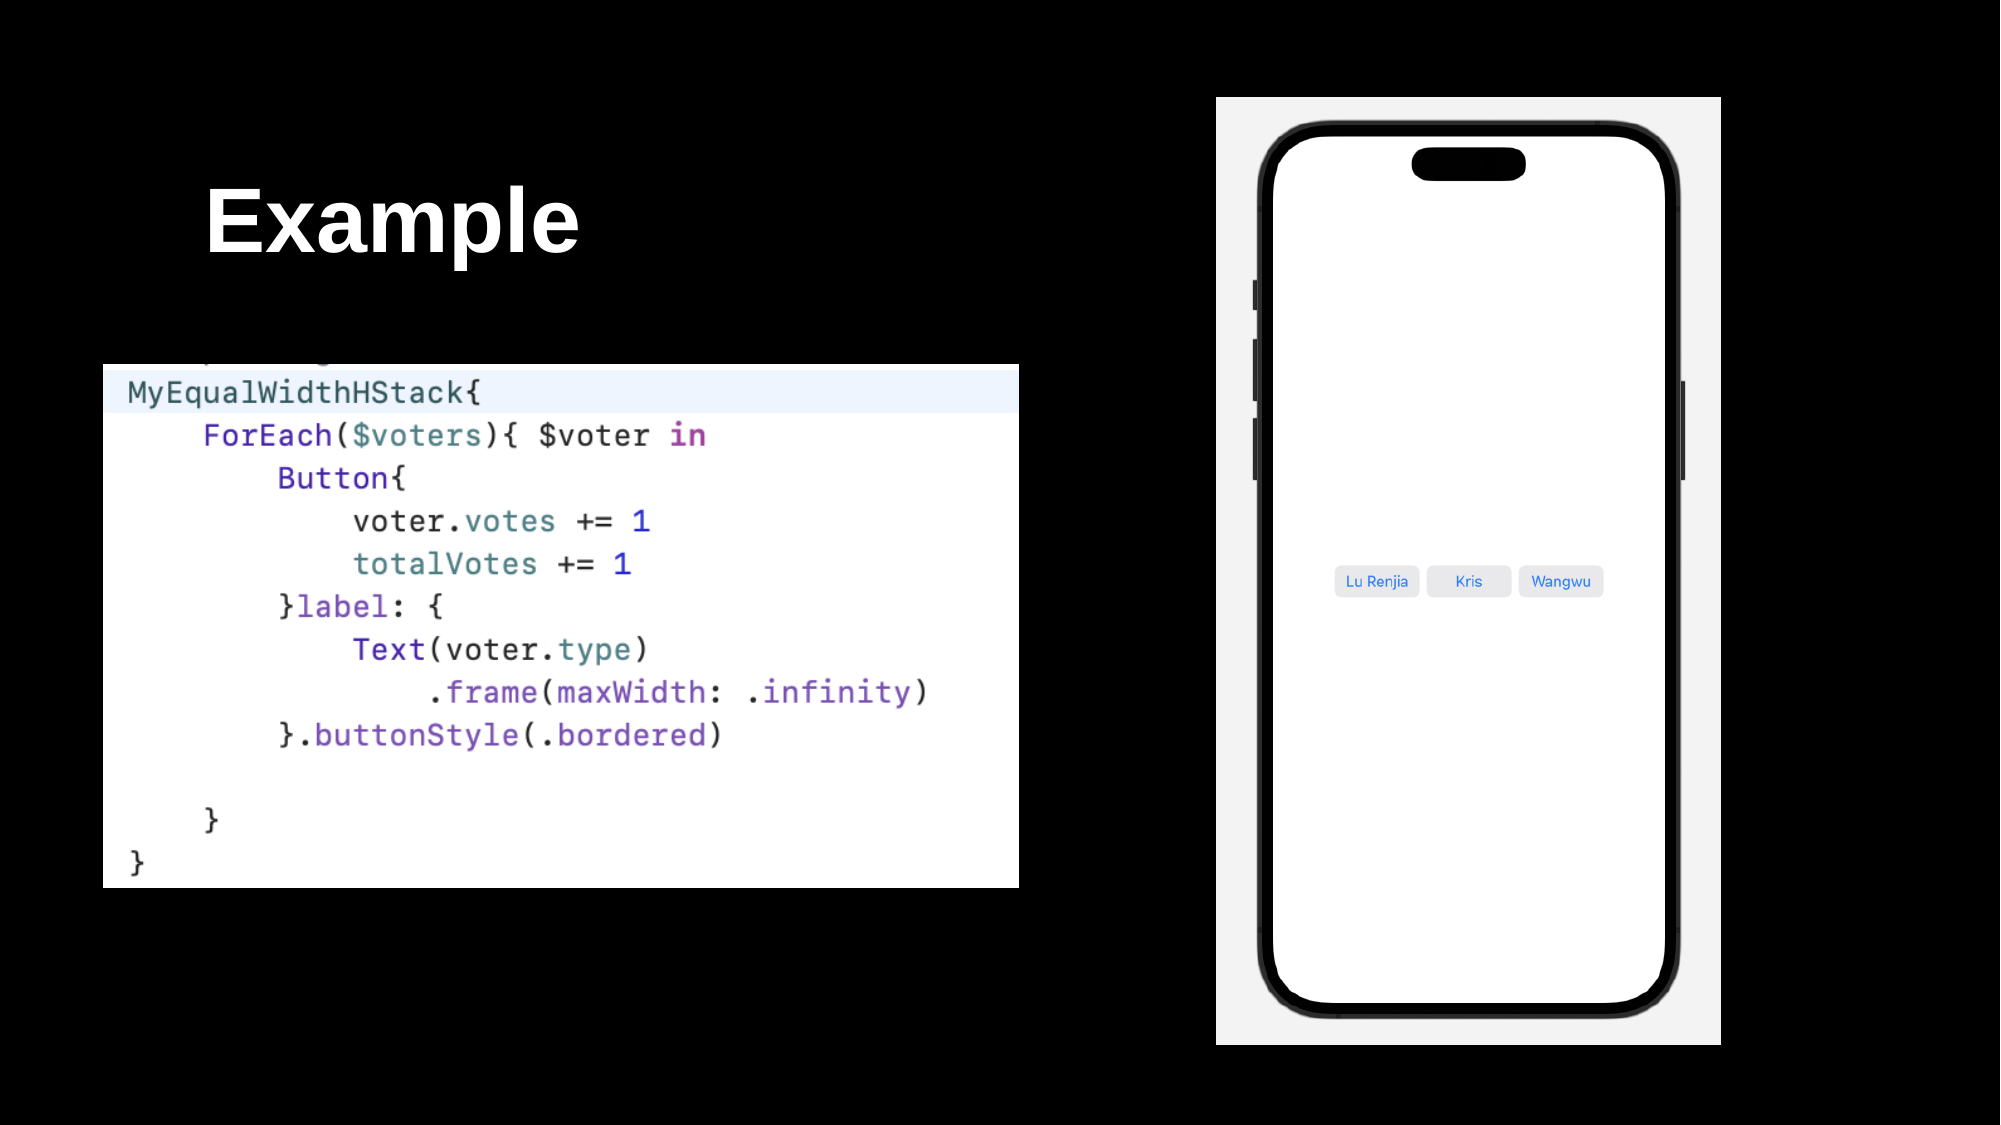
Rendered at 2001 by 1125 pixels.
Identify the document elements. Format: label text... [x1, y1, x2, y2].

picture [1216, 97, 1721, 1045]
text_box Example [189, 153, 874, 279]
picture [103, 364, 1019, 888]
